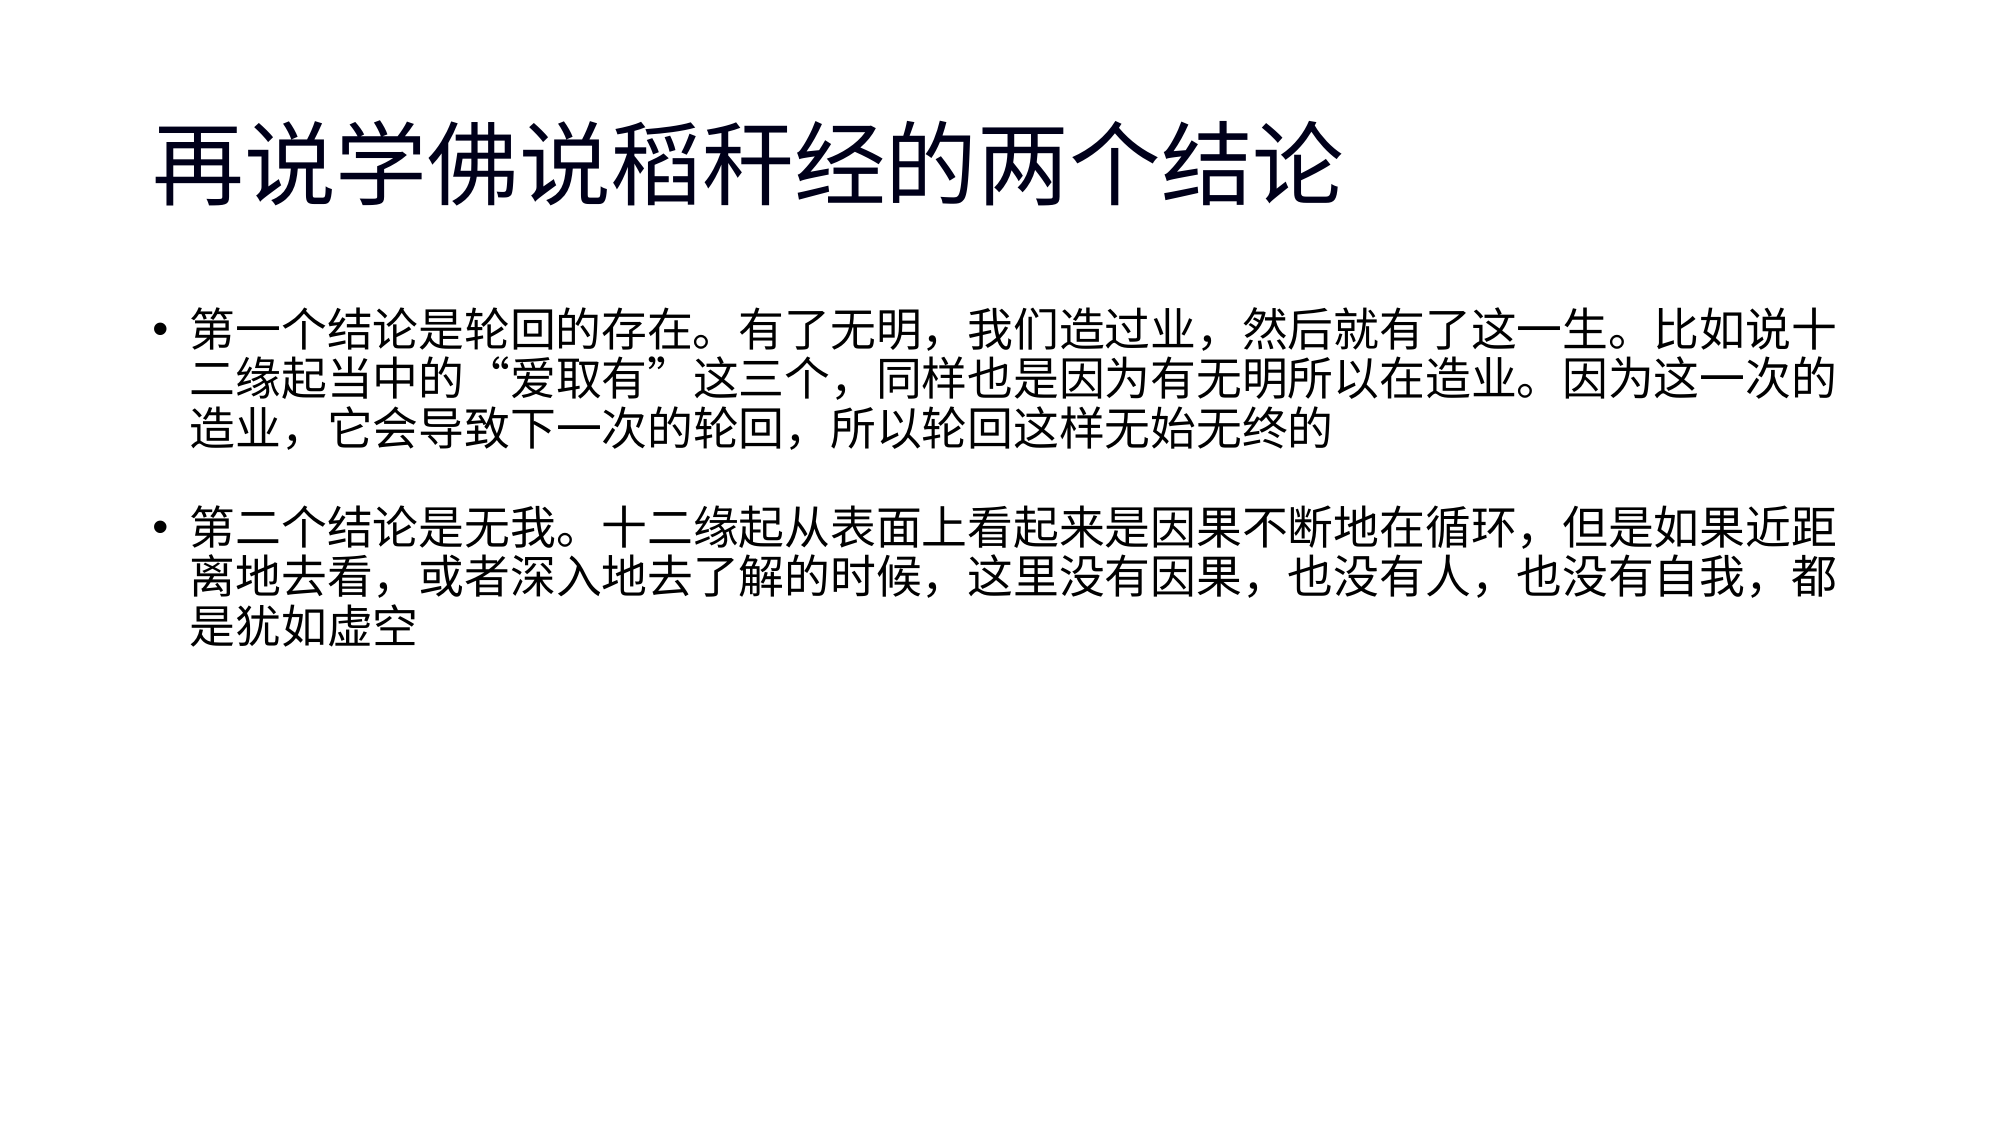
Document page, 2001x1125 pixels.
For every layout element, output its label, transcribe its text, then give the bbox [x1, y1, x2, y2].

list 第一个结论是轮回的存在。有了无明，我们造过业，然后就有了这一生。比如说十二缘起当中的“爱取有”这三个，同样也是因为有无明所以在造业。因为这一次的造业，它会导致下一次的轮回，所以轮回这样无始无终的 第二个结论是无我。十二缘起从表面上看起来是因果不断地在循环，但是如果近距离地去看，或者深入地去了解的时候，这里没有因果，也没有人，也没有自我，都是犹如虚空 [137, 299, 1863, 1014]
title 再说学佛说稻秆经的两个结论 [137, 59, 1863, 278]
